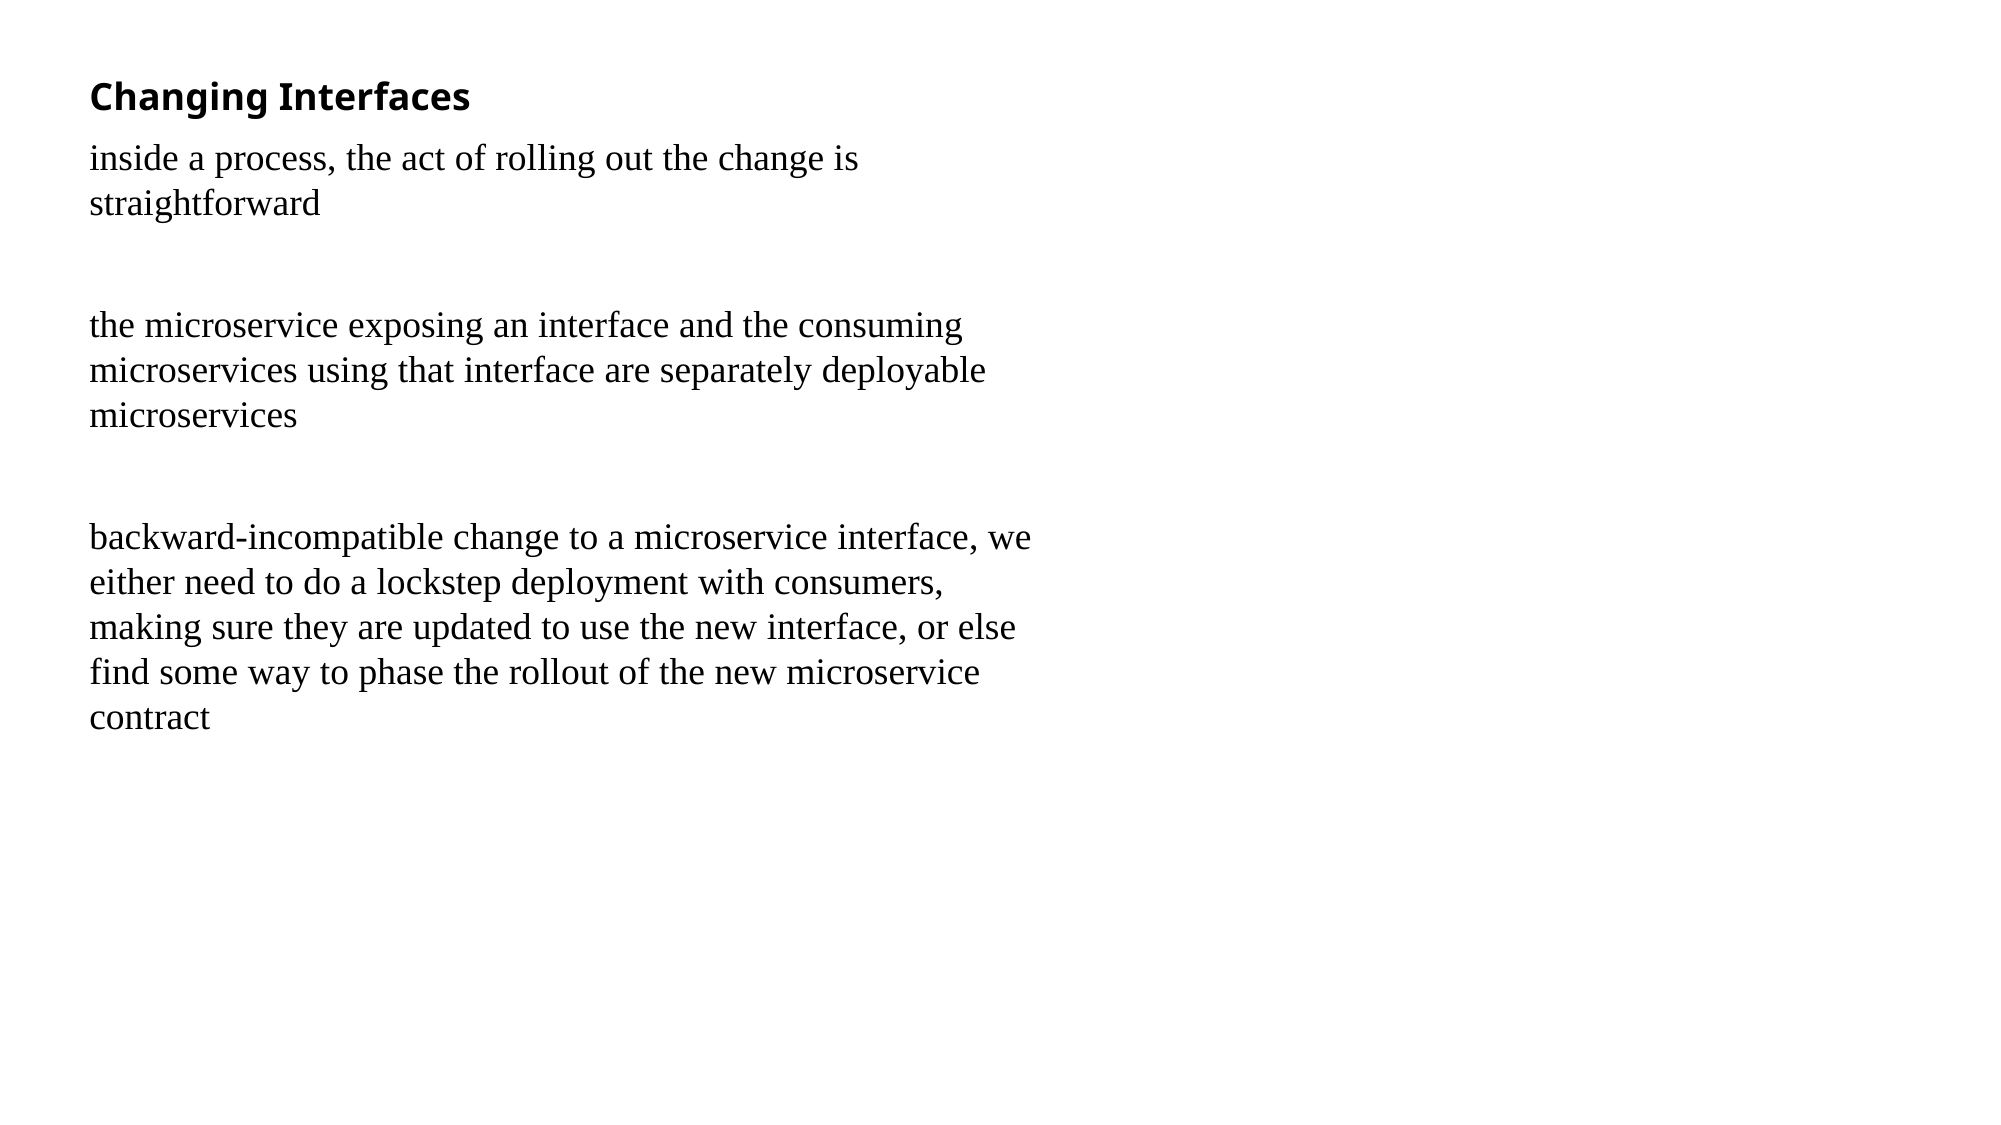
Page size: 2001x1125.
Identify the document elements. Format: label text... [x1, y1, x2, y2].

text_box Changing Interfaces [74, 65, 1075, 125]
text_box backward-incompatible change to a microservice interface, we either need to do a lockstep deployment with consumers, making sure they are updated to use the new interface, or else find some way to phase the rollout of the new microservice contract [74, 504, 1075, 744]
text_box the microservice exposing an interface and the consuming microservices using that interface are separately deployable microservices [74, 292, 1075, 442]
text_box inside a process, the act of rolling out the change is straightforward [74, 125, 1075, 231]
